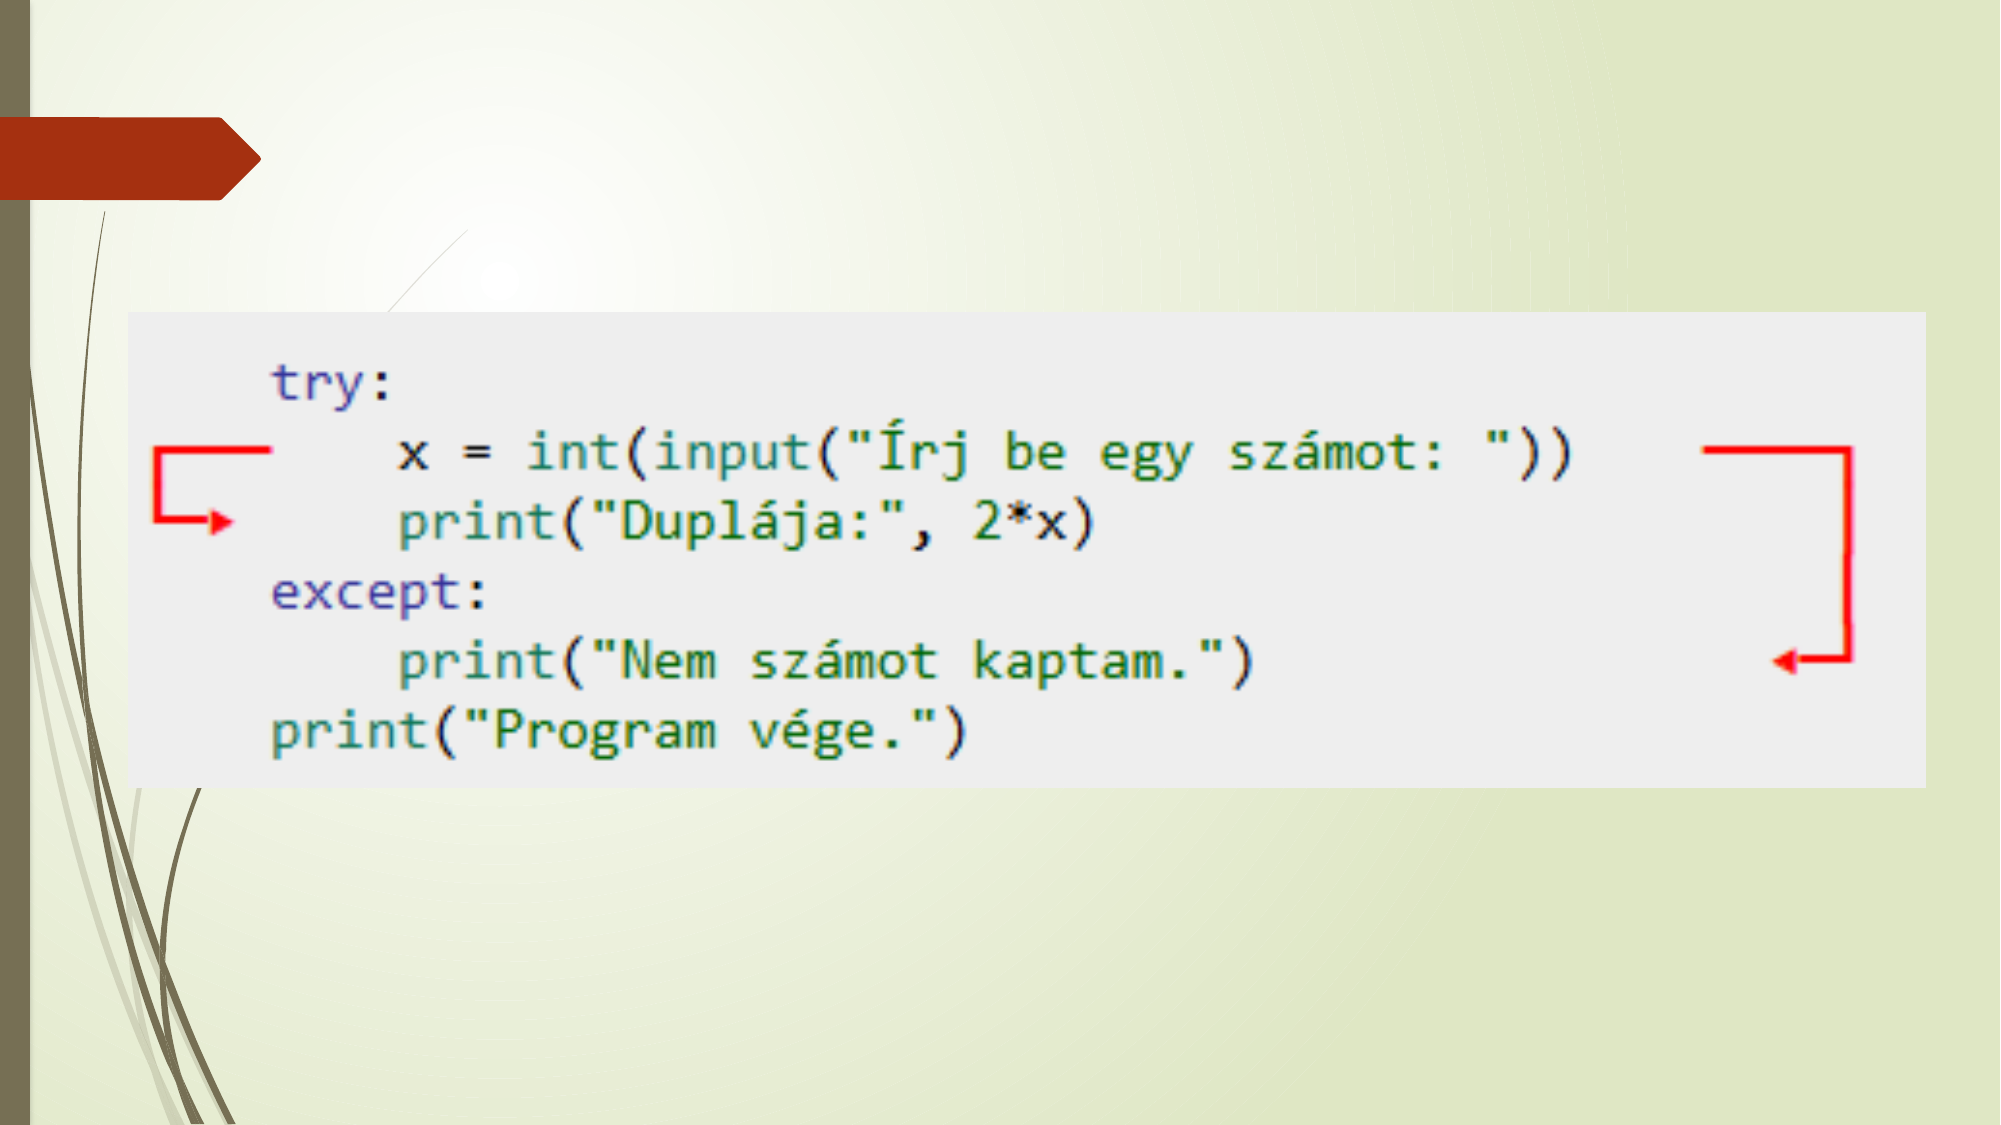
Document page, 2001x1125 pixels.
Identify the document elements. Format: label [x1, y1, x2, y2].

list [127, 312, 1926, 789]
